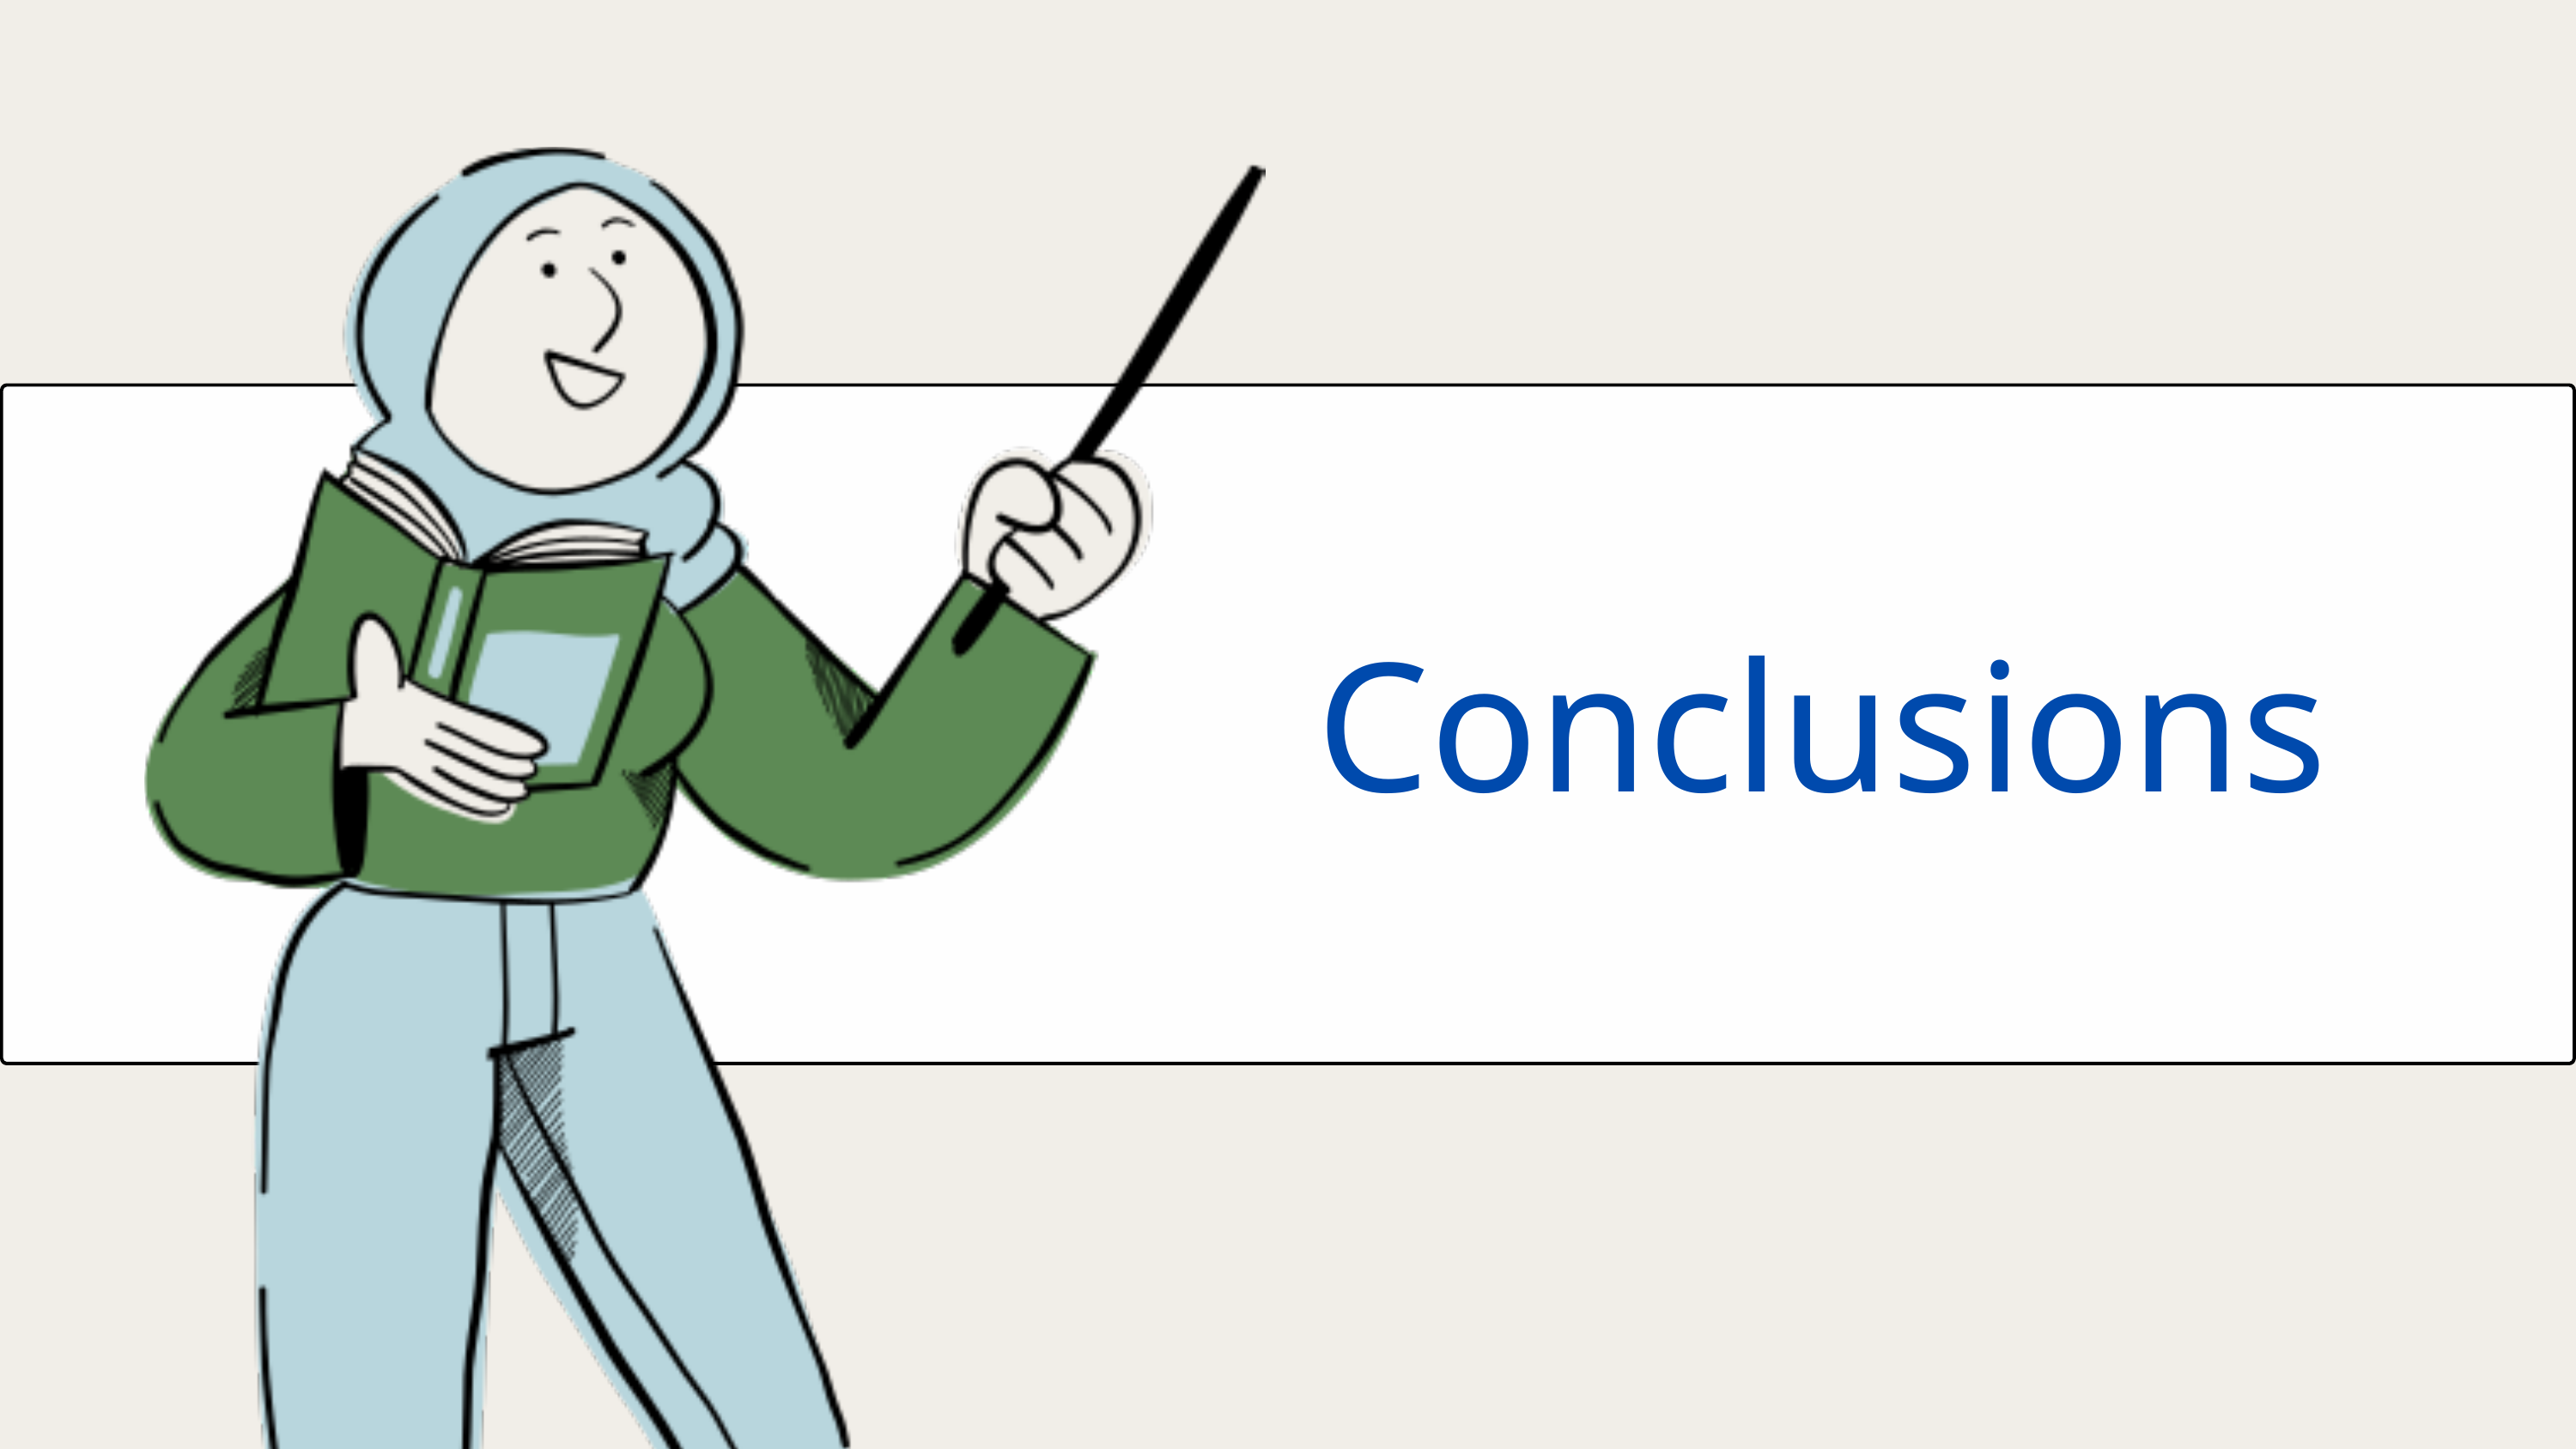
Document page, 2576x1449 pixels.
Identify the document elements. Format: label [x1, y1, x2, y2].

text_box [1267, 383, 2576, 1066]
picture [144, 147, 1266, 1449]
text_box [0, 383, 140, 1066]
